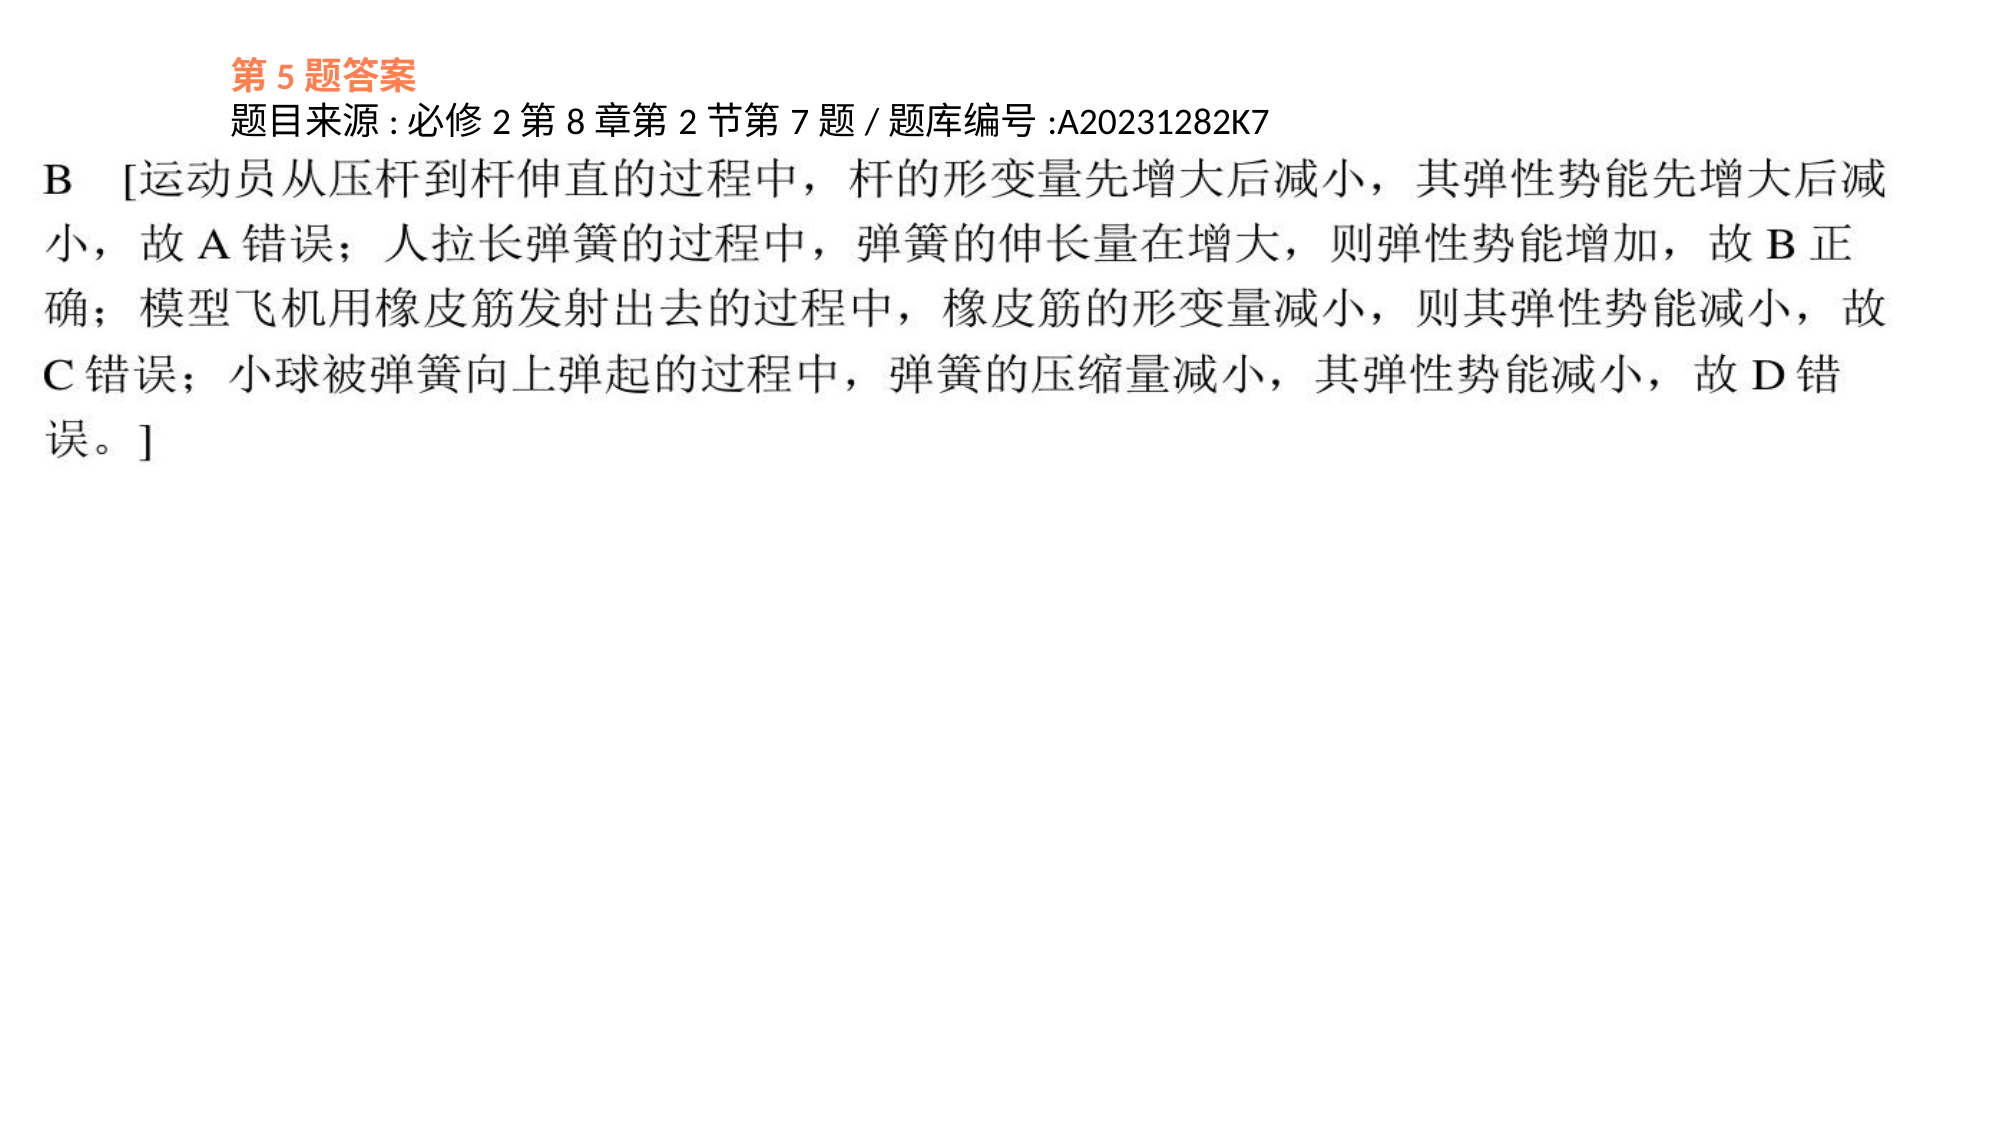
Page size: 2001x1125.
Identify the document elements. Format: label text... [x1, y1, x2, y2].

text_box 第5题答案 题目来源:必修2第8章第2节第7题/题库编号:A20231282K7 [215, 0, 1285, 148]
picture [0, 149, 1949, 1125]
